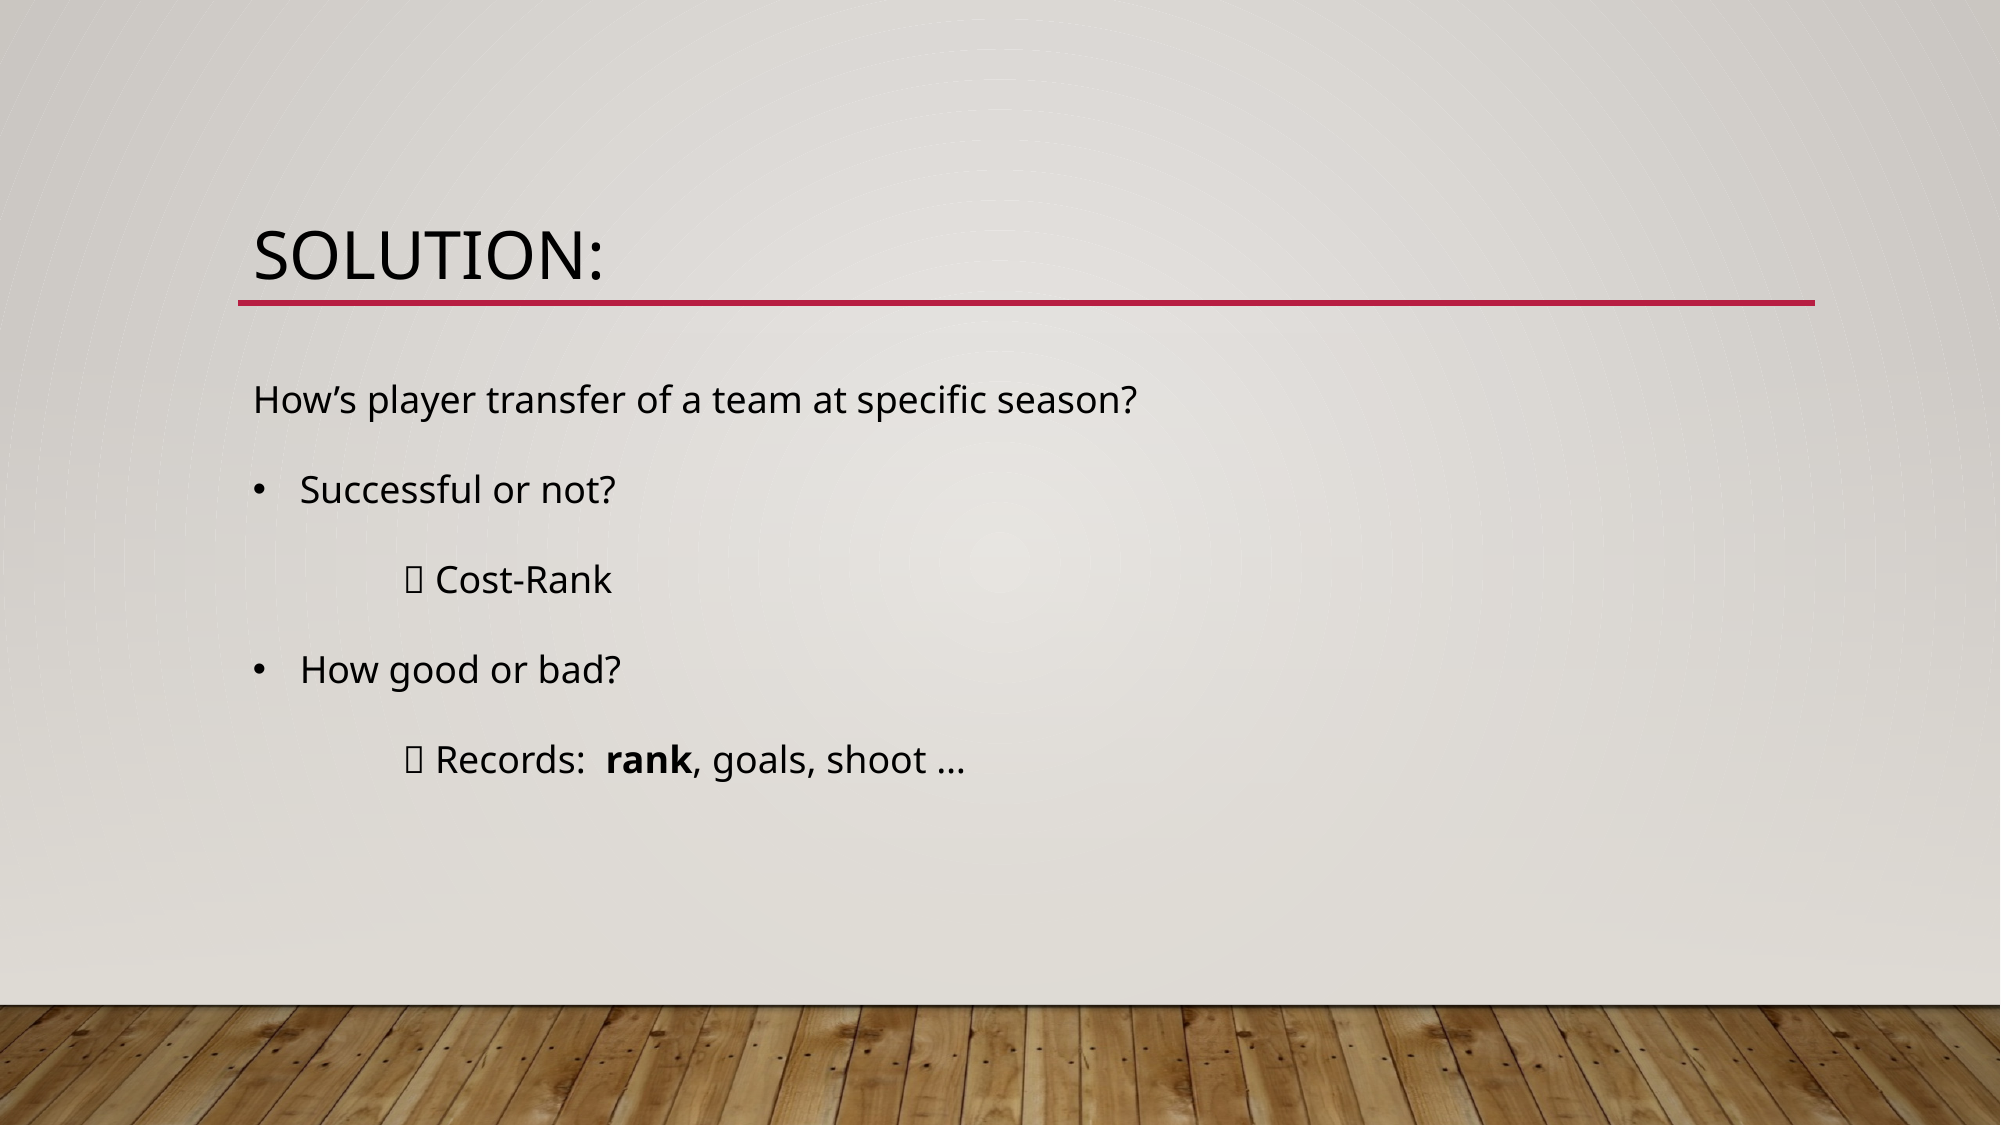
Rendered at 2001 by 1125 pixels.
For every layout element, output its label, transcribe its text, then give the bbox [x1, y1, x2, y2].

picture [0, 1005, 2000, 1125]
title solution: [238, 214, 1814, 305]
text_box How’s player transfer of a team at specific season? Successful or not?  Cost-Rank How good or bad?  Records: rank, goals, shoot … [238, 368, 1814, 789]
